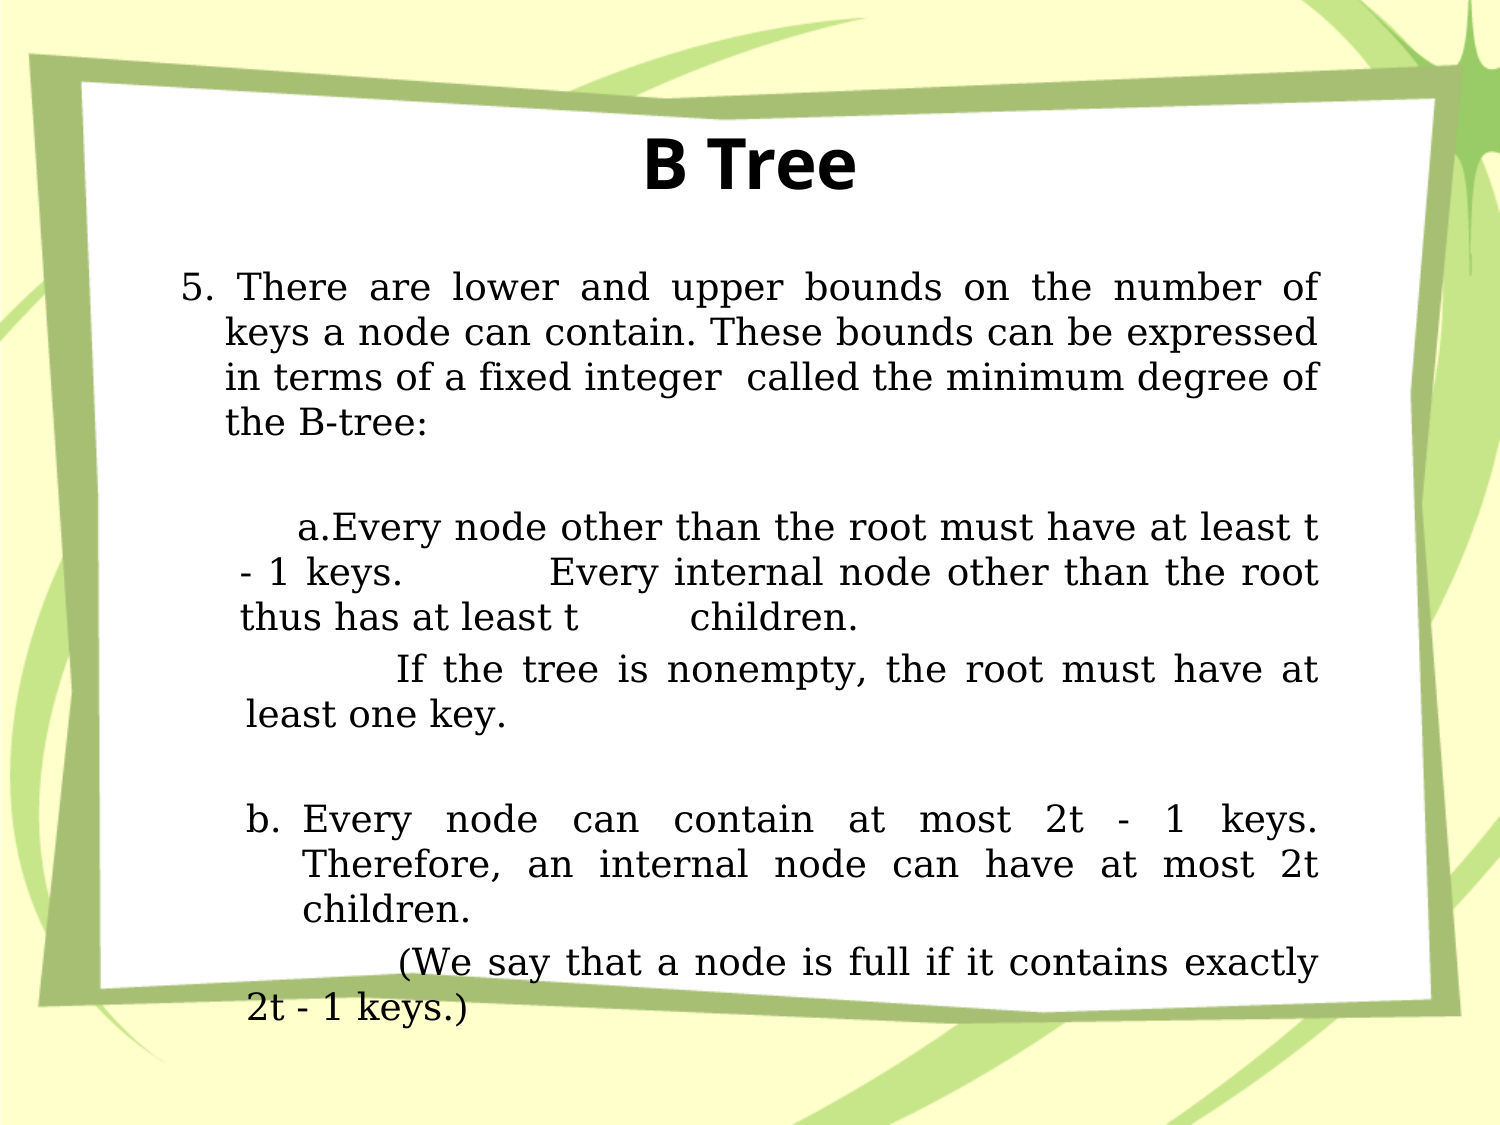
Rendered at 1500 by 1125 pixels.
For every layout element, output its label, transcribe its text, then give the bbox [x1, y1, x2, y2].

title B Tree [75, 101, 1425, 220]
picture [0, 0, 1500, 1125]
